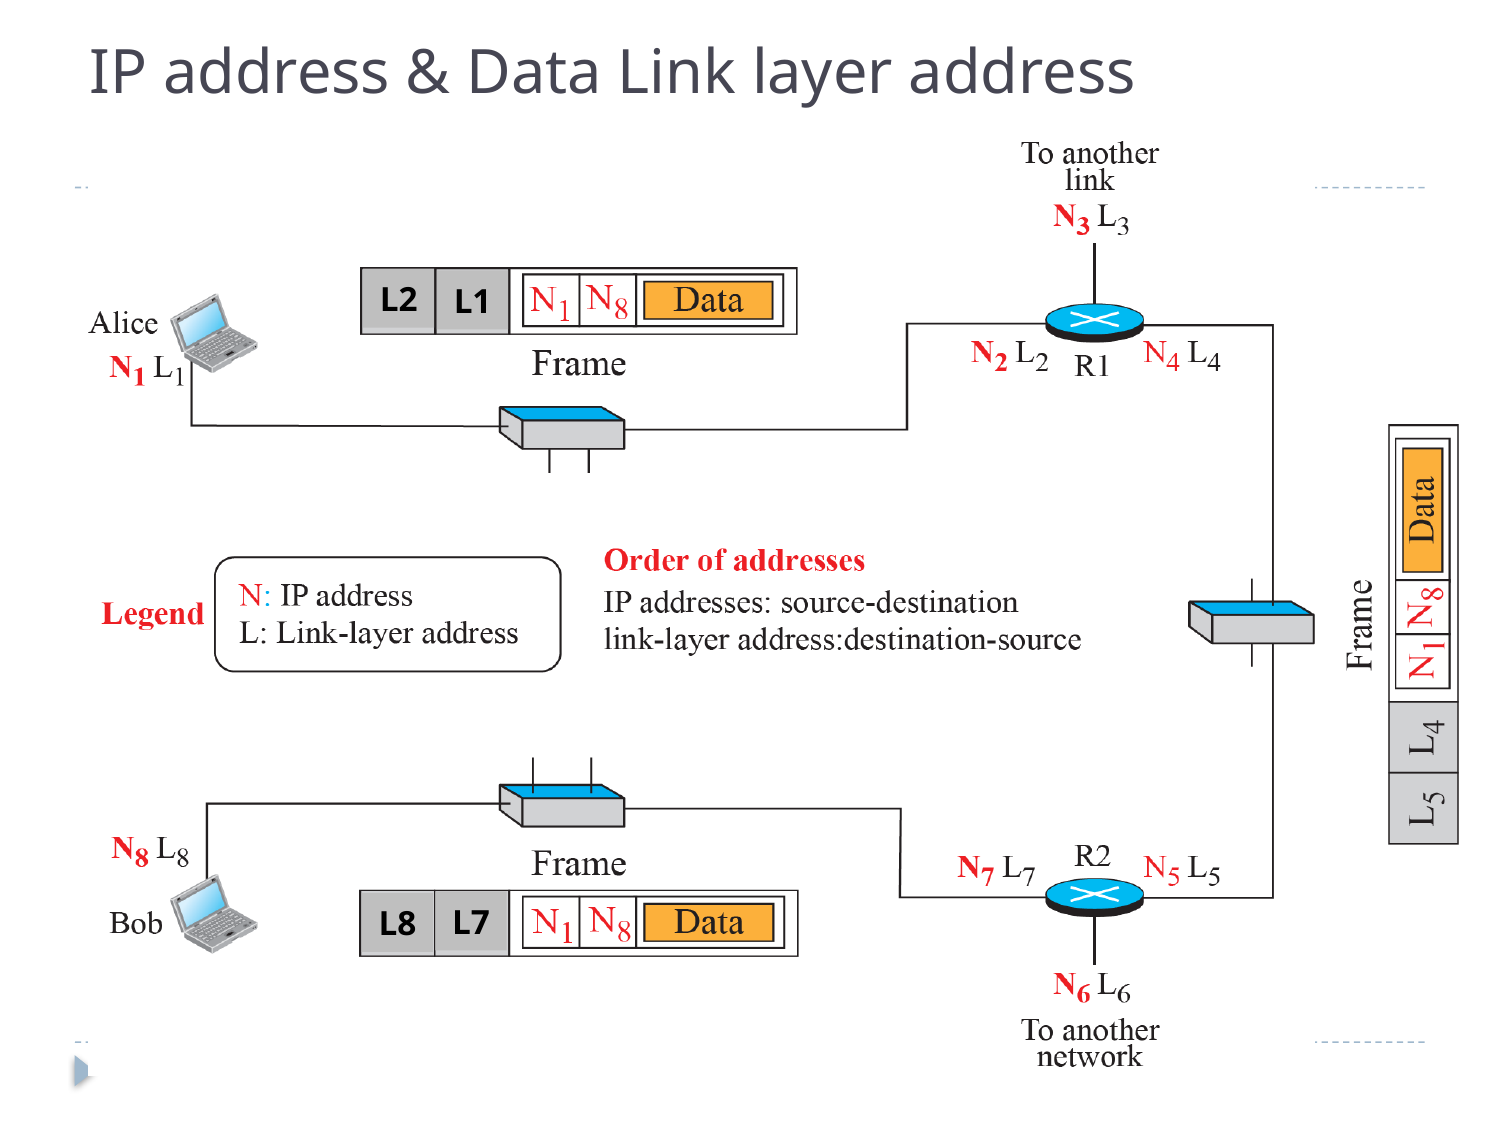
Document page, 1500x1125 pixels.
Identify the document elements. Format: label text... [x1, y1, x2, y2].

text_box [359, 266, 799, 386]
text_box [359, 844, 799, 957]
picture [88, 137, 1315, 1076]
title IP address & Data Link layer address [75, 24, 1425, 114]
picture [1340, 424, 1459, 846]
